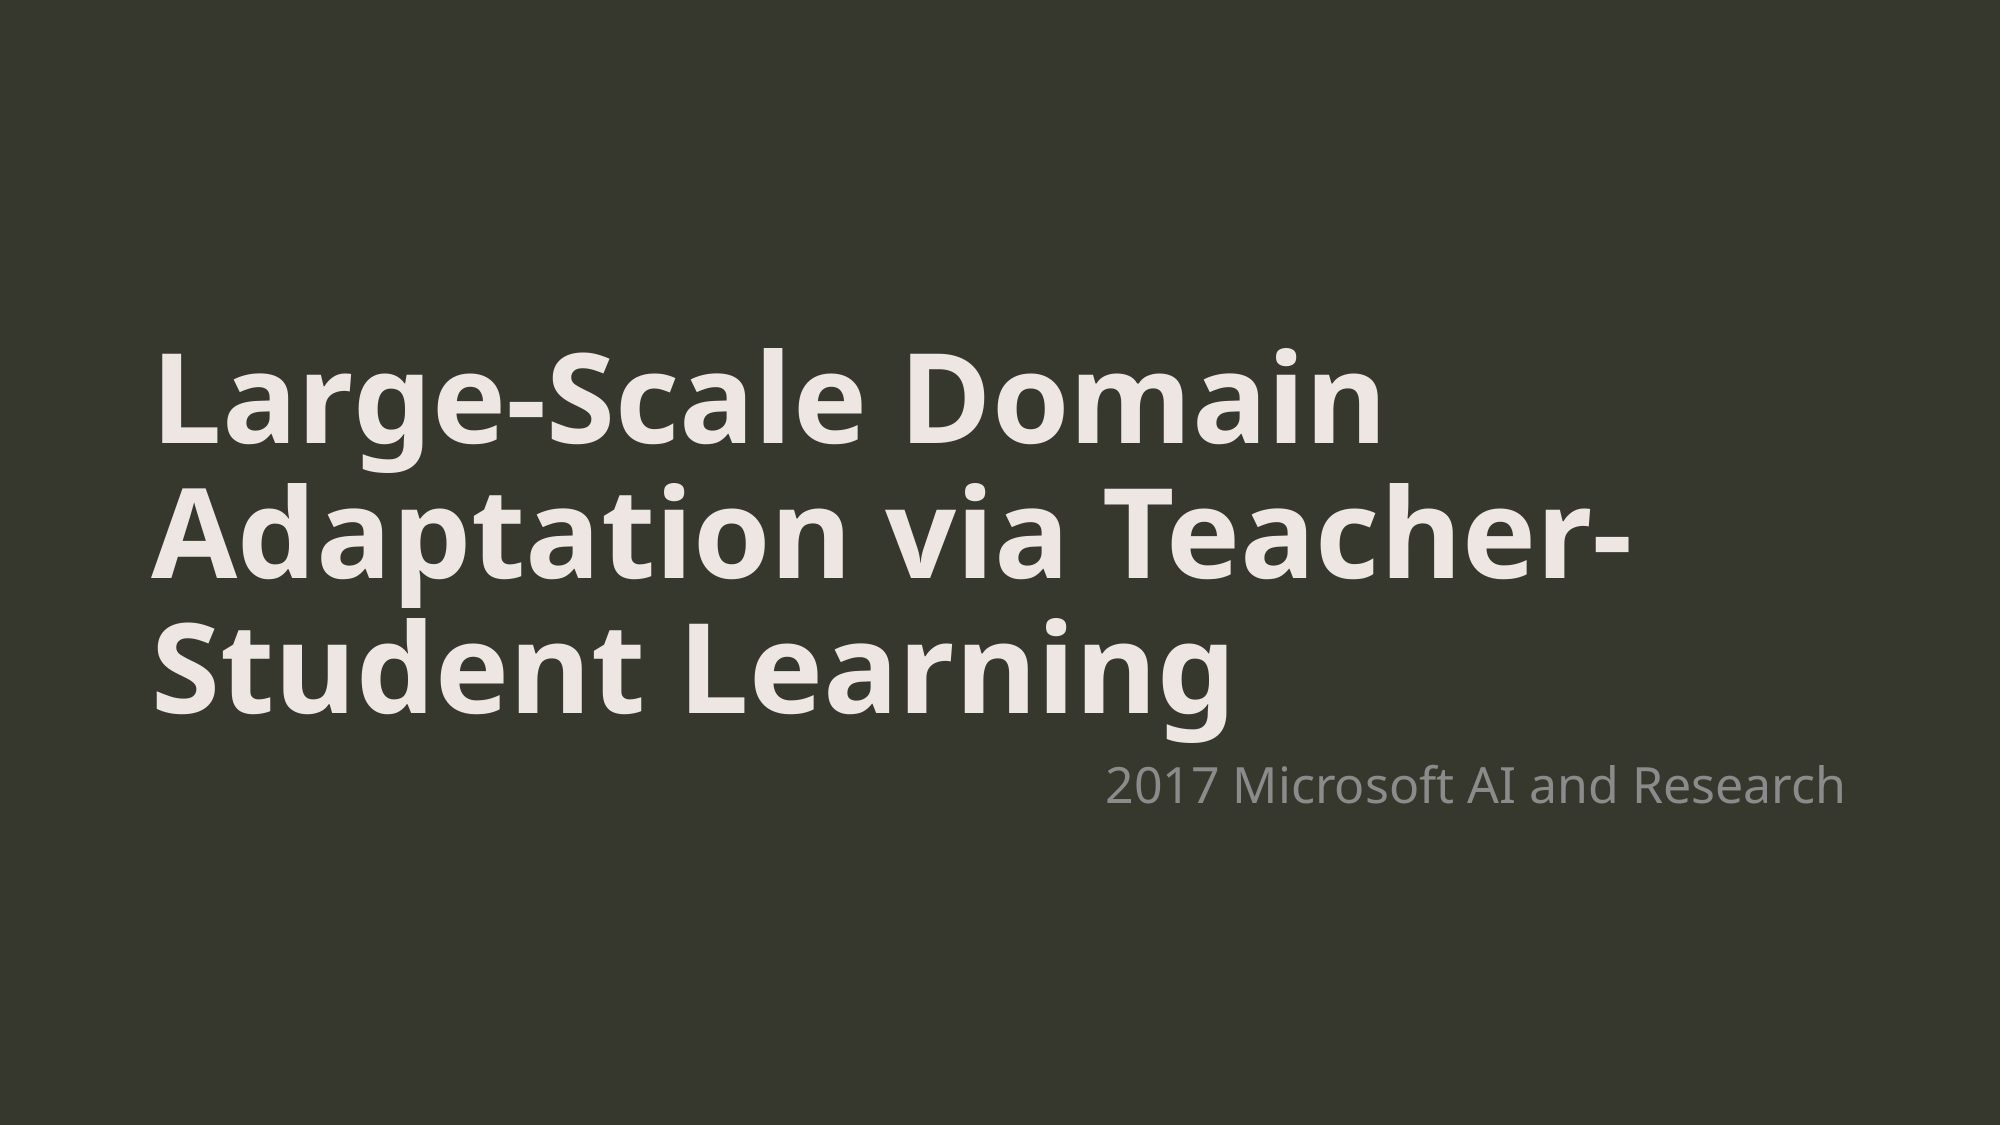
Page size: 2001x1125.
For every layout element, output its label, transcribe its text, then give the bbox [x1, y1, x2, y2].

title Large-Scale Domain Adaptation via Teacher-Student Learning [136, 280, 1862, 749]
list 2017 Microsoft AI and Research [136, 752, 1862, 999]
